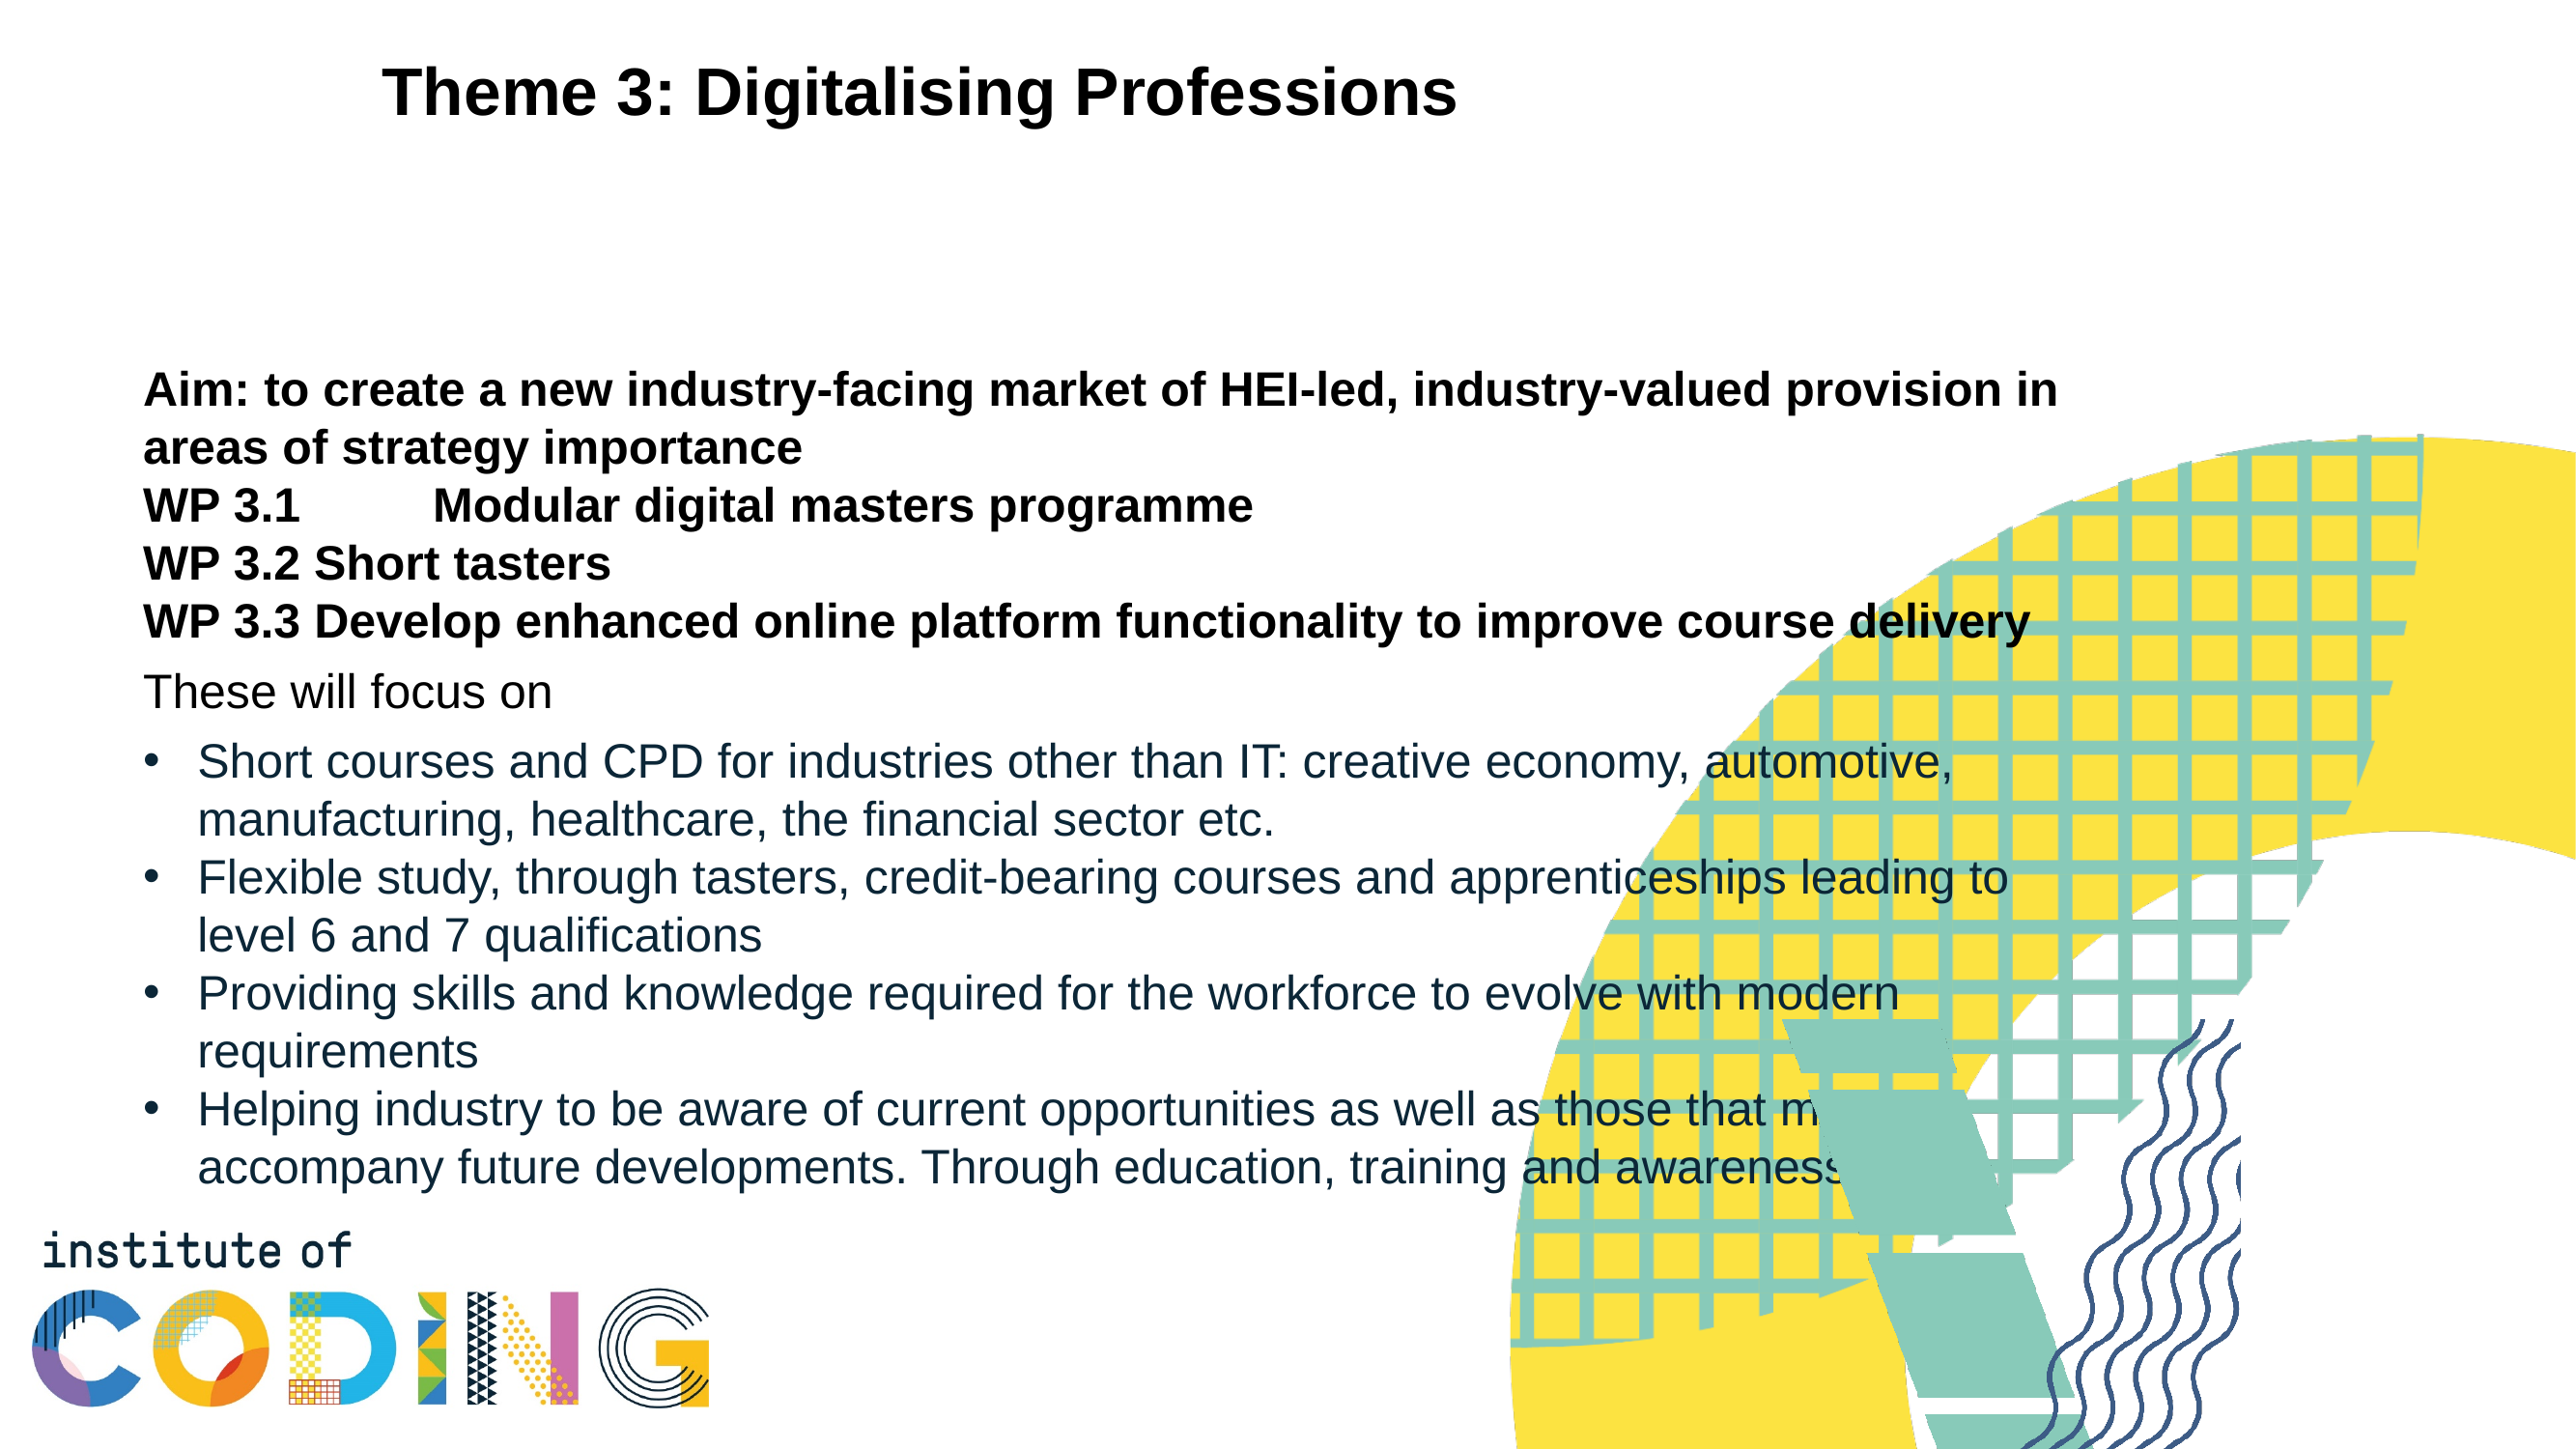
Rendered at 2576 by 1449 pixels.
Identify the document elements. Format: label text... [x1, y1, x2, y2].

picture [0, 0, 2576, 1449]
text_box Theme 3: Digitalising Professions [367, 41, 1839, 137]
text_box Aim: to create a new industry-facing market of HEI-led, industry-valued provision in areas of strategy importance WP 3.1 Modular digital masters programme WP 3.2 Short tasters WP 3.3 Develop enhanced online platform functionality to improve course delivery These will focus on Short courses and CPD for industries other than IT: creative economy, automotive, manufacturing, healthcare, the financial sector etc. Flexible study, through tasters, credit-bearing courses and apprenticeships leading to level 6 and 7 qualifications Providing skills and knowledge required for the workforce to evolve with modern requirements Helping industry to be aware of current opportunities as well as those that might accompany future developments. Through education, training and awareness. [128, 351, 2110, 1260]
